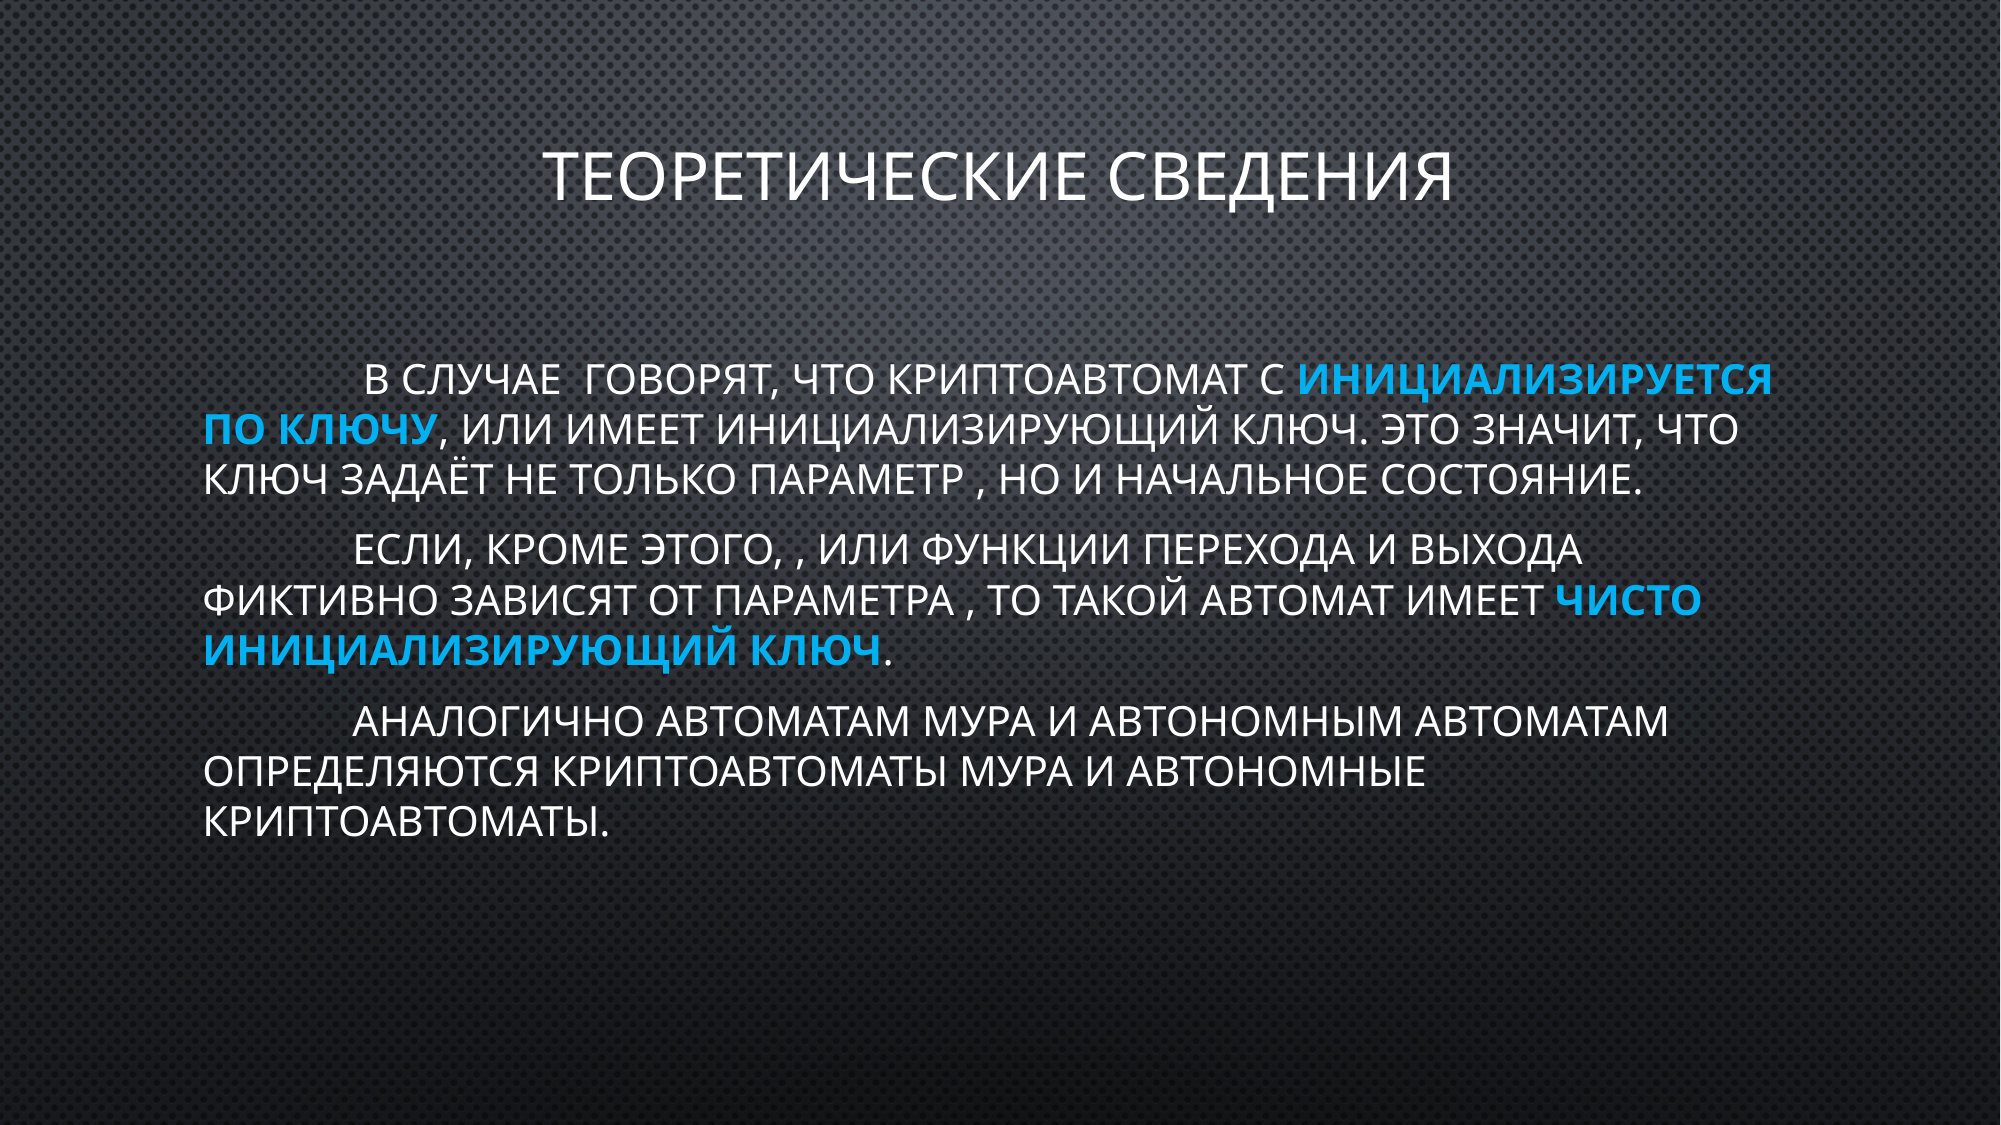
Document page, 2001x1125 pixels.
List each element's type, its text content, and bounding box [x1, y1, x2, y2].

title Теоретические сведения [187, 99, 1813, 247]
